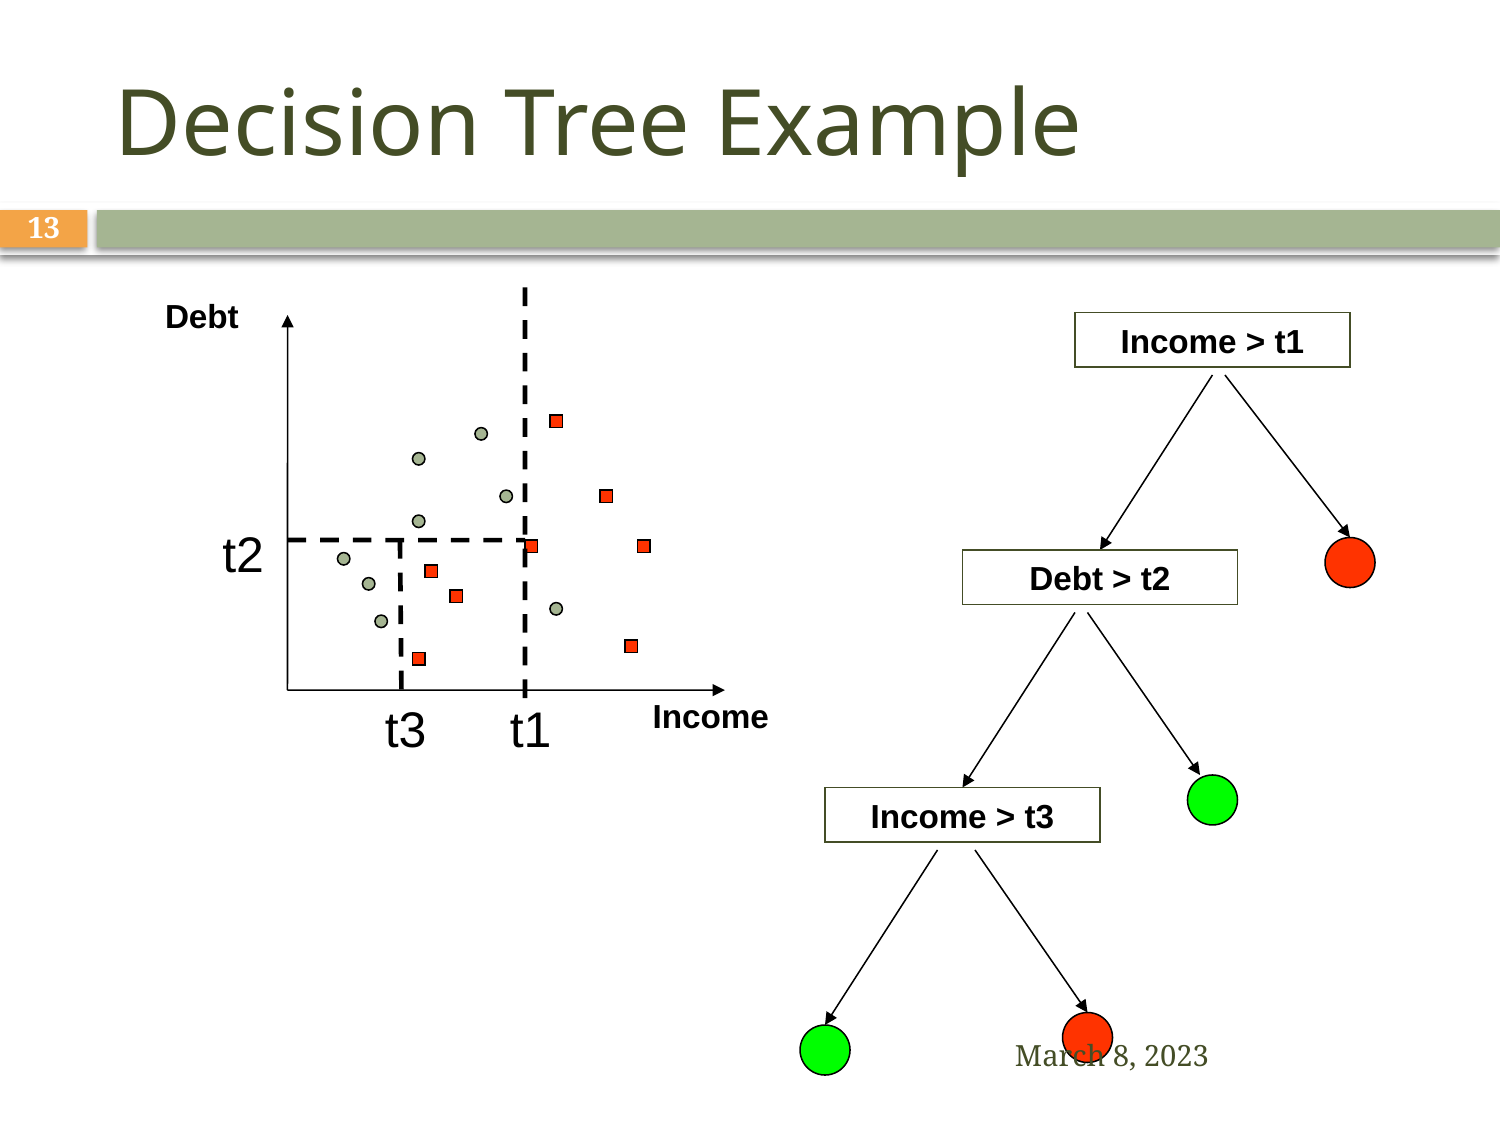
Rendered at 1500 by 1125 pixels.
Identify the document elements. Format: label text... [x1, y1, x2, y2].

text_box [549, 415, 563, 428]
text_box Income [637, 687, 784, 743]
text_box [374, 615, 388, 628]
text_box [412, 515, 425, 528]
text_box [449, 590, 463, 603]
text_box [362, 577, 375, 591]
text_box [1087, 612, 1201, 775]
text_box [1187, 774, 1238, 825]
text_box [637, 540, 650, 553]
text_box [624, 640, 638, 653]
text_box Income > t1 [1074, 312, 1350, 368]
text_box [549, 602, 563, 616]
text_box Debt [150, 287, 254, 343]
text_box [1224, 374, 1350, 537]
text_box [281, 315, 294, 540]
text_box [1325, 537, 1376, 588]
text_box [424, 565, 438, 578]
text_box [474, 427, 488, 441]
text_box Debt > t2 [962, 549, 1238, 605]
text_box [599, 490, 613, 503]
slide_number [999, 1025, 1438, 1085]
text_box Income > t3 [825, 787, 1100, 843]
text_box [962, 612, 1076, 788]
text_box t3 [370, 690, 442, 765]
text_box [1065, 1012, 1110, 1025]
text_box t2 [207, 515, 279, 590]
text_box [800, 1025, 851, 1076]
slide_number 13 [0, 208, 88, 249]
text_box [974, 849, 1088, 1012]
text_box [337, 552, 350, 566]
title Decision Tree Example [99, 37, 1438, 200]
text_box [412, 652, 425, 666]
text_box [499, 490, 513, 503]
text_box [825, 849, 938, 1025]
text_box [412, 452, 425, 466]
text_box [1100, 374, 1213, 549]
text_box t1 [495, 690, 567, 765]
text_box [524, 540, 538, 553]
